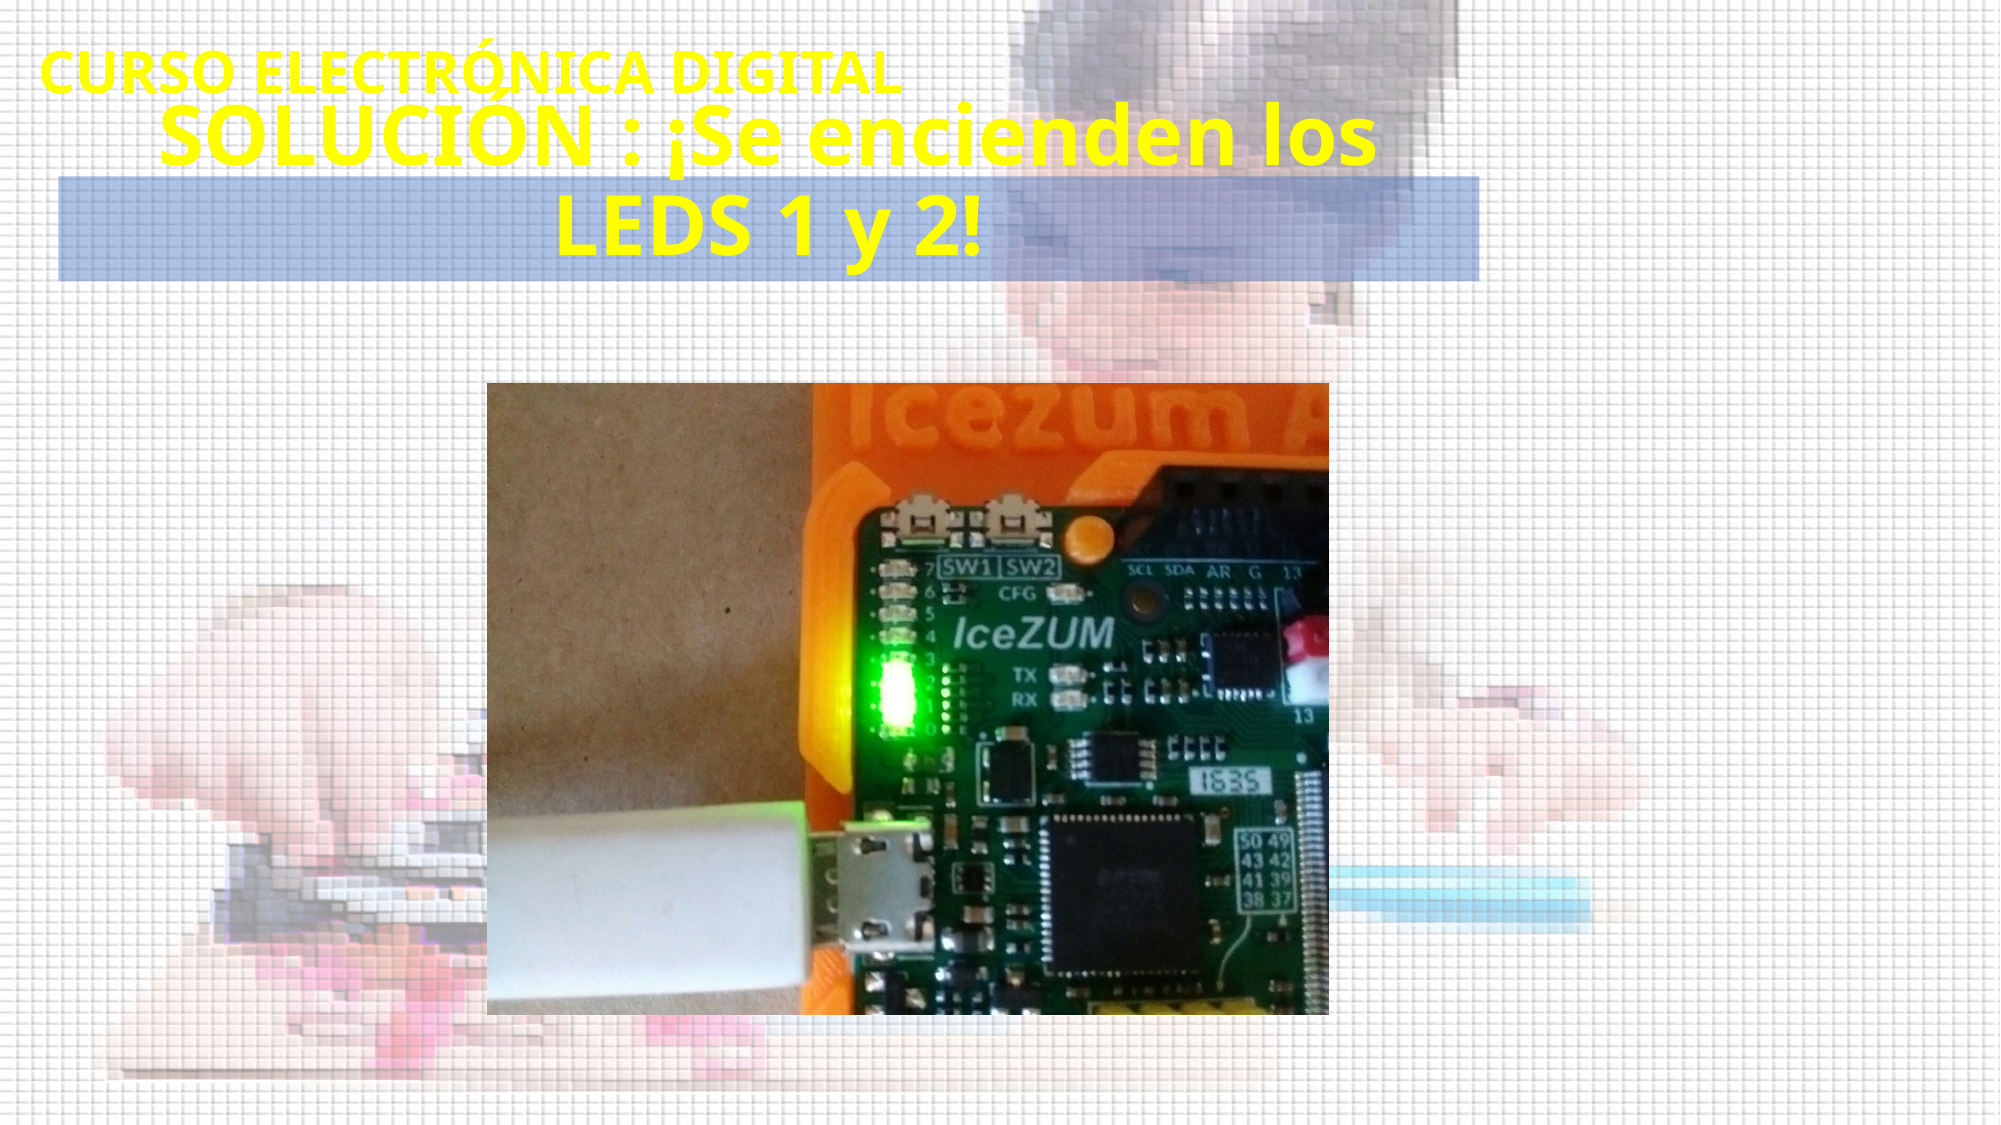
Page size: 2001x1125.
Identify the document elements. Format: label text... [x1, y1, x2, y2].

text_box CURSO ELECTRÓNICA DIGITAL [0, 0, 960, 114]
picture [487, 383, 1329, 1015]
title SOLUCIÓN : ¡Se encienden los LEDS 1 y 2! [58, 176, 1480, 282]
